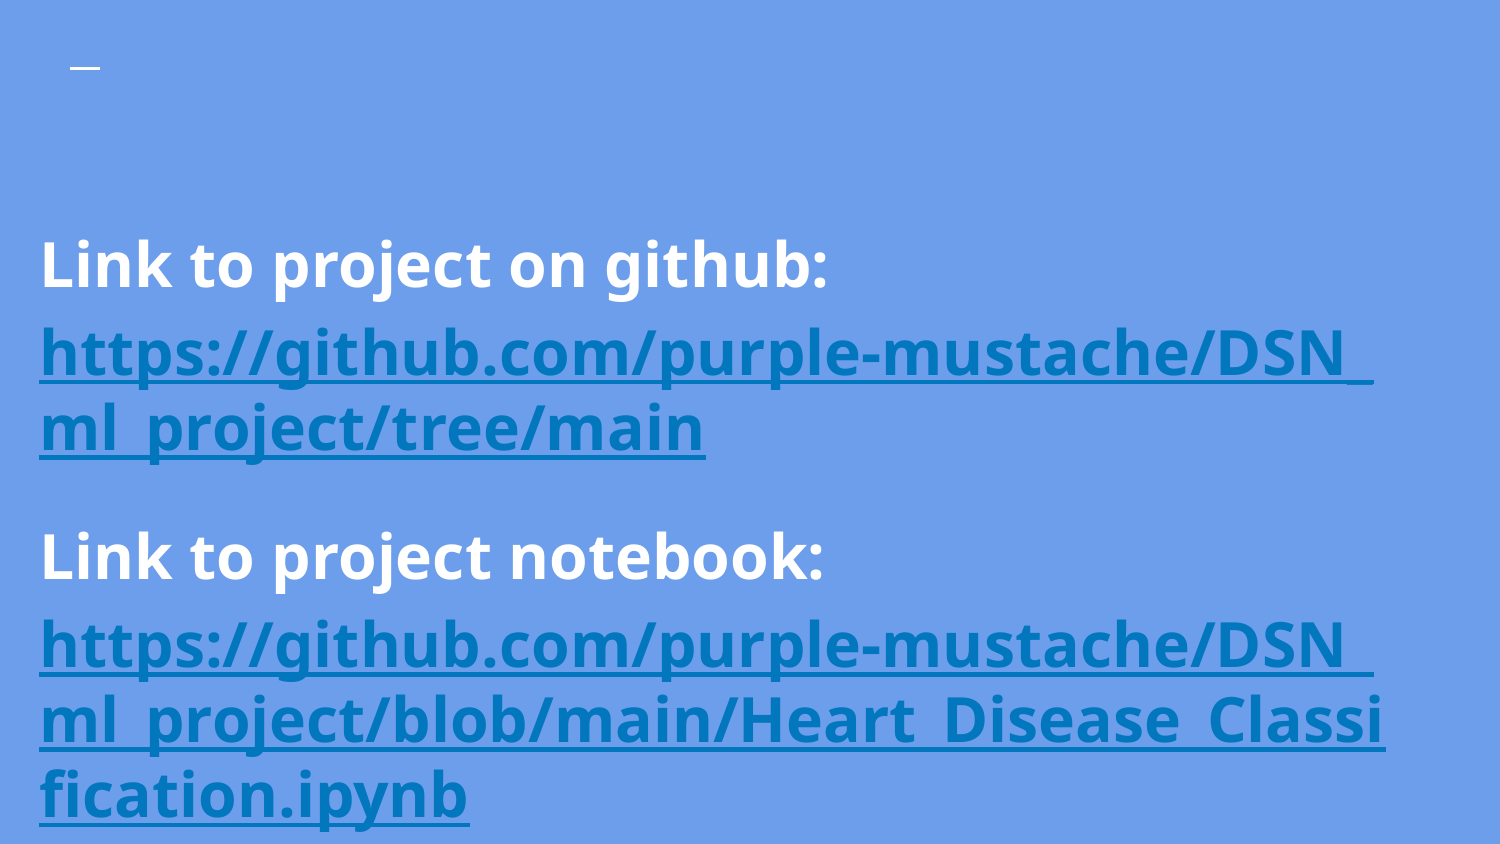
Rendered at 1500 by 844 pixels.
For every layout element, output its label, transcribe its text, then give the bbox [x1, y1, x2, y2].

list Link to project on github: https://github.com/purple-mustache/DSN_ml_project/tree/main Link to project notebook: https://github.com/purple-mustache/DSN_ml_project/blob/main/Heart_Disease_Classification.ipynb [24, 206, 1444, 844]
